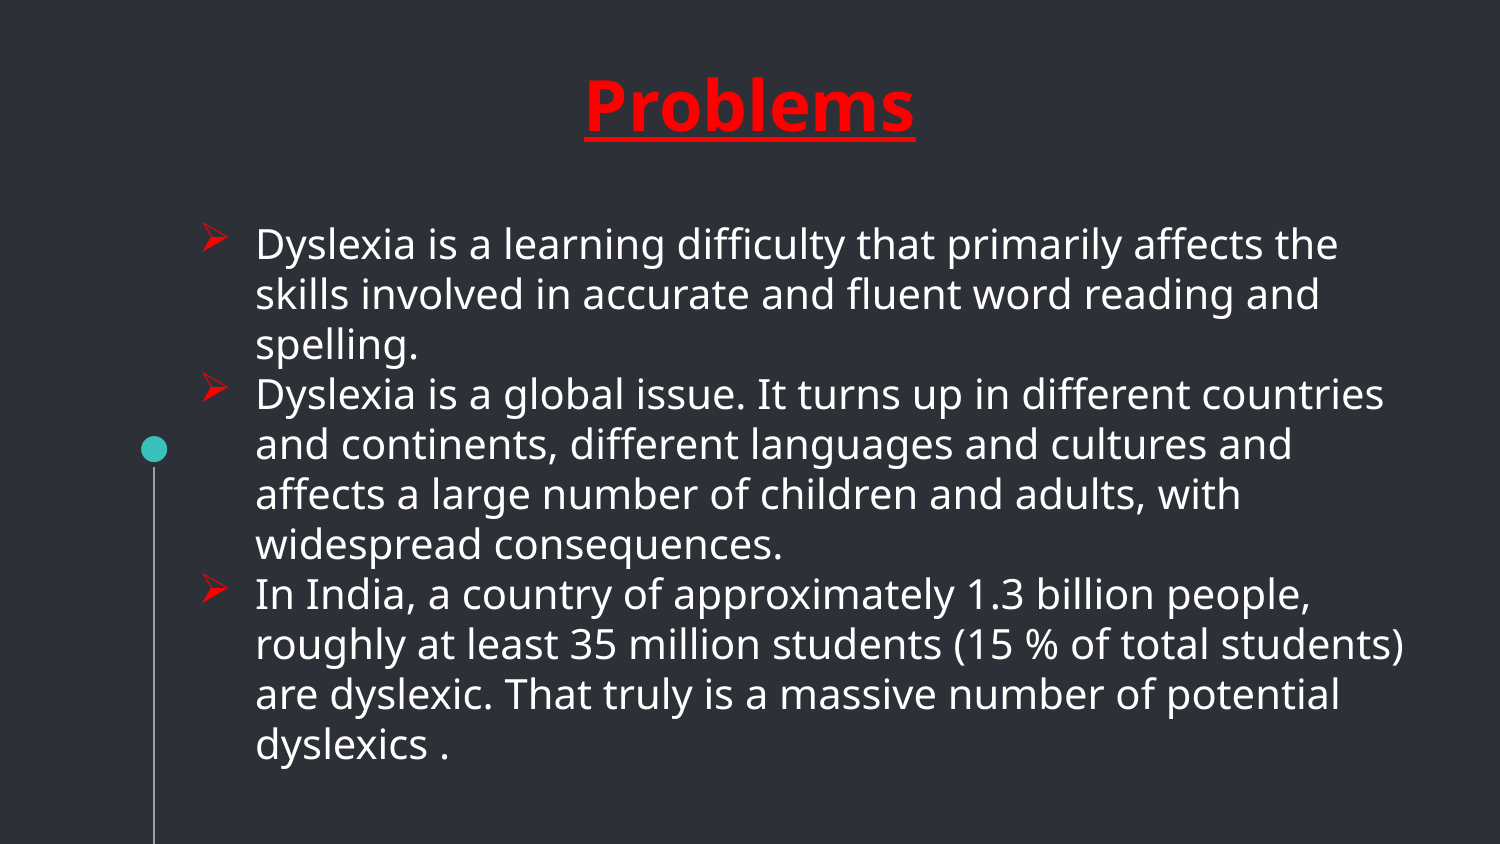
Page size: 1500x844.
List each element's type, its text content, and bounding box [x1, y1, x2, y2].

text_box Problems [120, 45, 1380, 165]
text_box Dyslexia is a learning difficulty that primarily affects the skills involved in accurate and fluent word reading and spelling. Dyslexia is a global issue. It turns up in different countries and continents, different languages and cultures and affects a large number of children and adults, with widespread consequences. In India, a country of approximately 1.3 billion people, roughly at least 35 million students (15 % of total students) are dyslexic. That truly is a massive number of potential dyslexics . [184, 210, 1436, 776]
